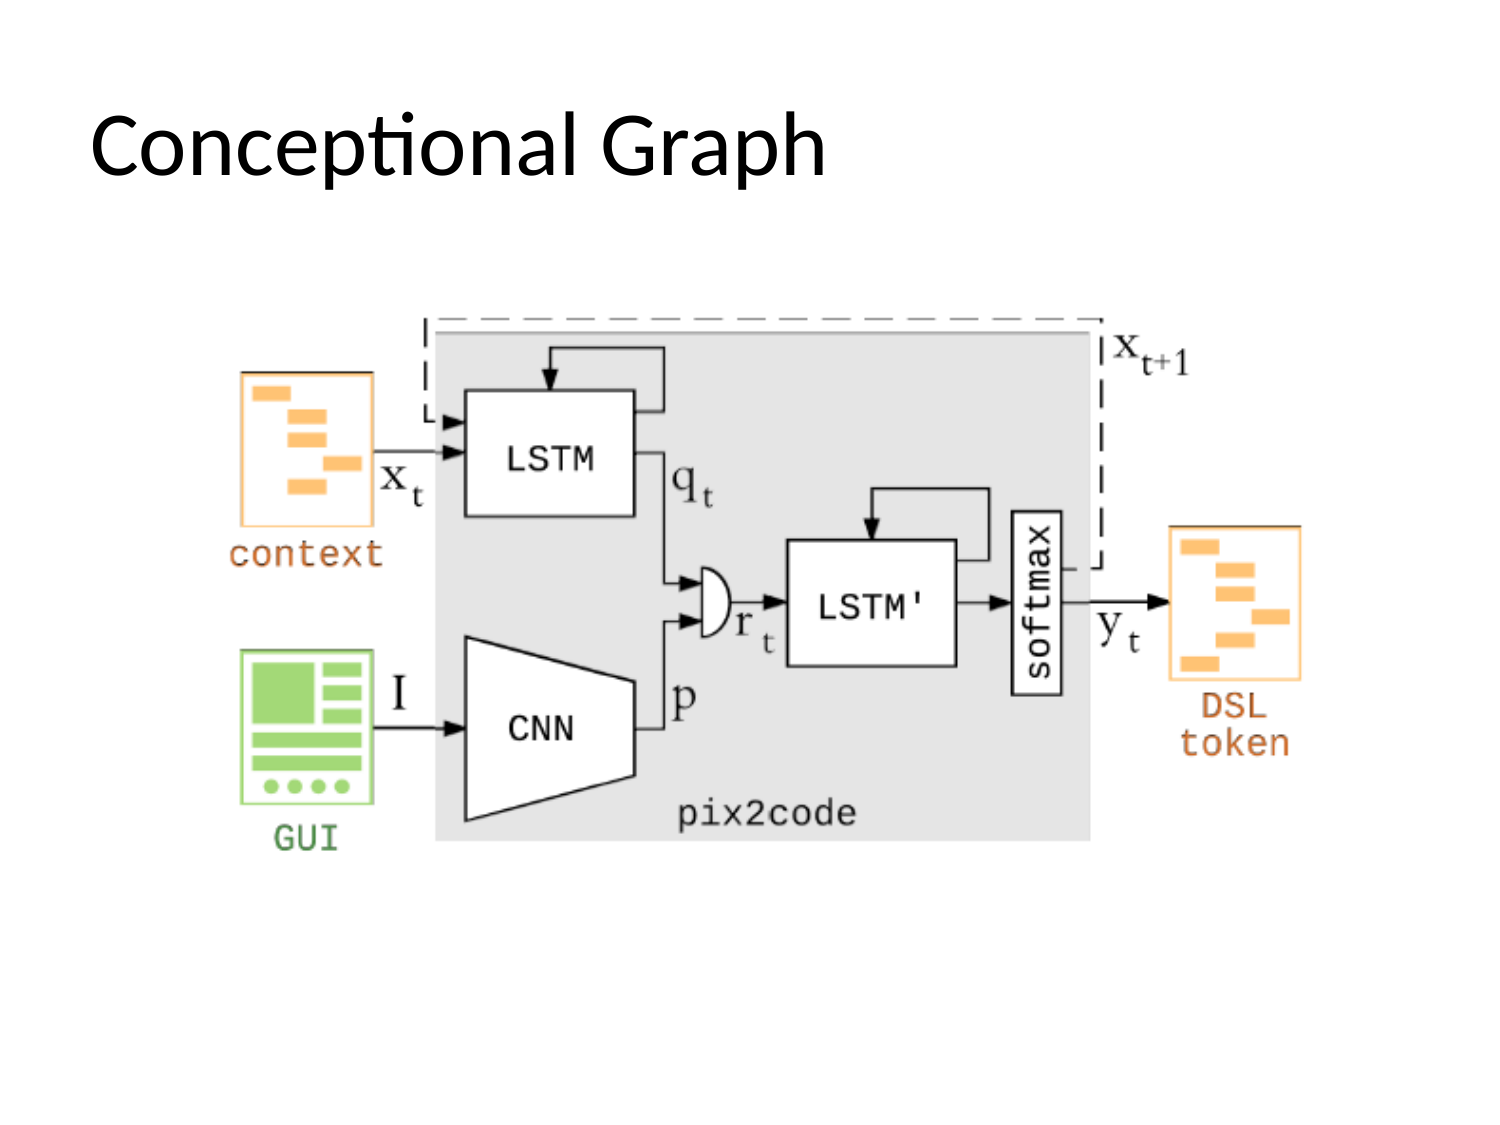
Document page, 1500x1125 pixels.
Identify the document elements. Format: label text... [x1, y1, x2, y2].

title Conceptional Graph [75, 45, 1425, 233]
picture [225, 290, 1333, 870]
